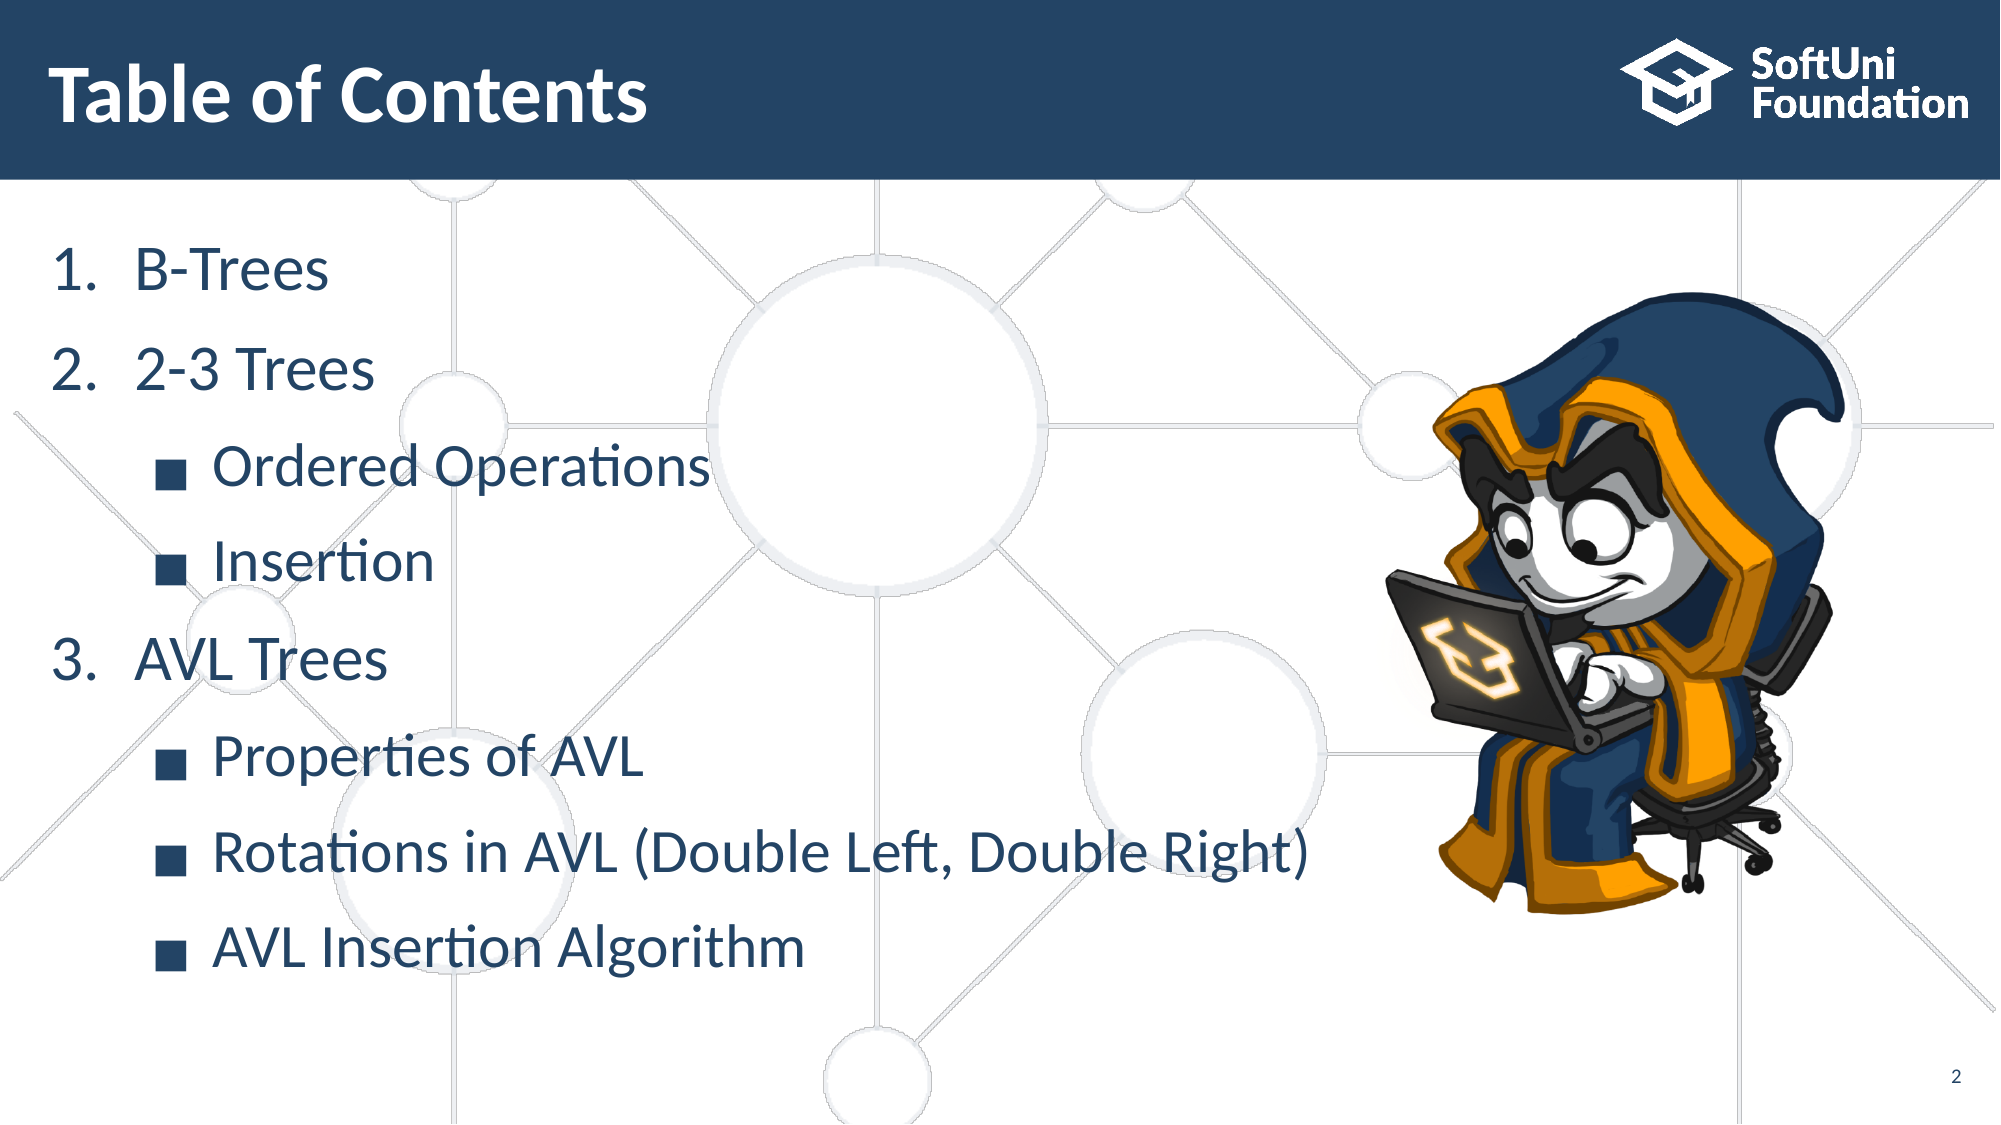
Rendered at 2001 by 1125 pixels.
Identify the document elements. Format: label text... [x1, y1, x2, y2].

slide_number 2 [1897, 1049, 1968, 1101]
picture [0, 180, 2000, 1124]
title Table of Contents [31, 16, 1591, 162]
list B-Trees 2-3 Trees Ordered Operations Insertion AVL Trees Properties of AVL Rotations in AVL (Double Left, Double Right) AVL Insertion Algorithm [32, 224, 1375, 1012]
picture [1619, 38, 1968, 126]
